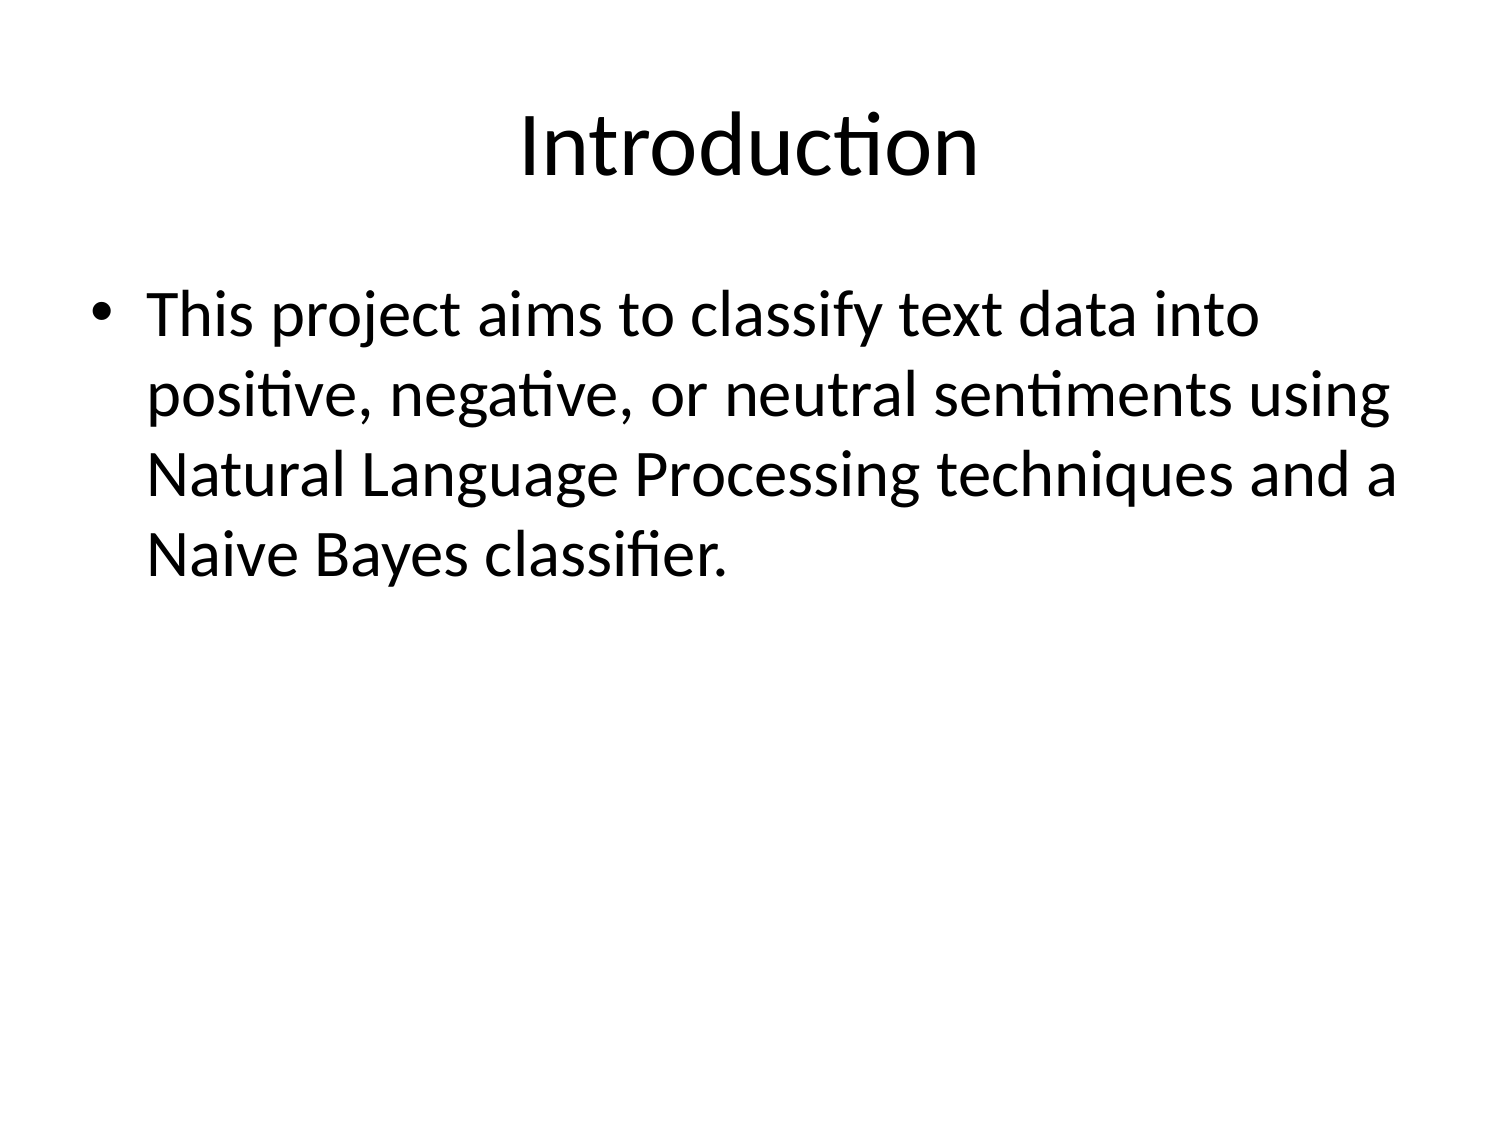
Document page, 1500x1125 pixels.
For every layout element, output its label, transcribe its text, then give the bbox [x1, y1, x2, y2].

title Introduction [75, 45, 1425, 233]
list This project aims to classify text data into positive, negative, or neutral sentiments using Natural Language Processing techniques and a Naive Bayes classifier. [75, 262, 1425, 1005]
